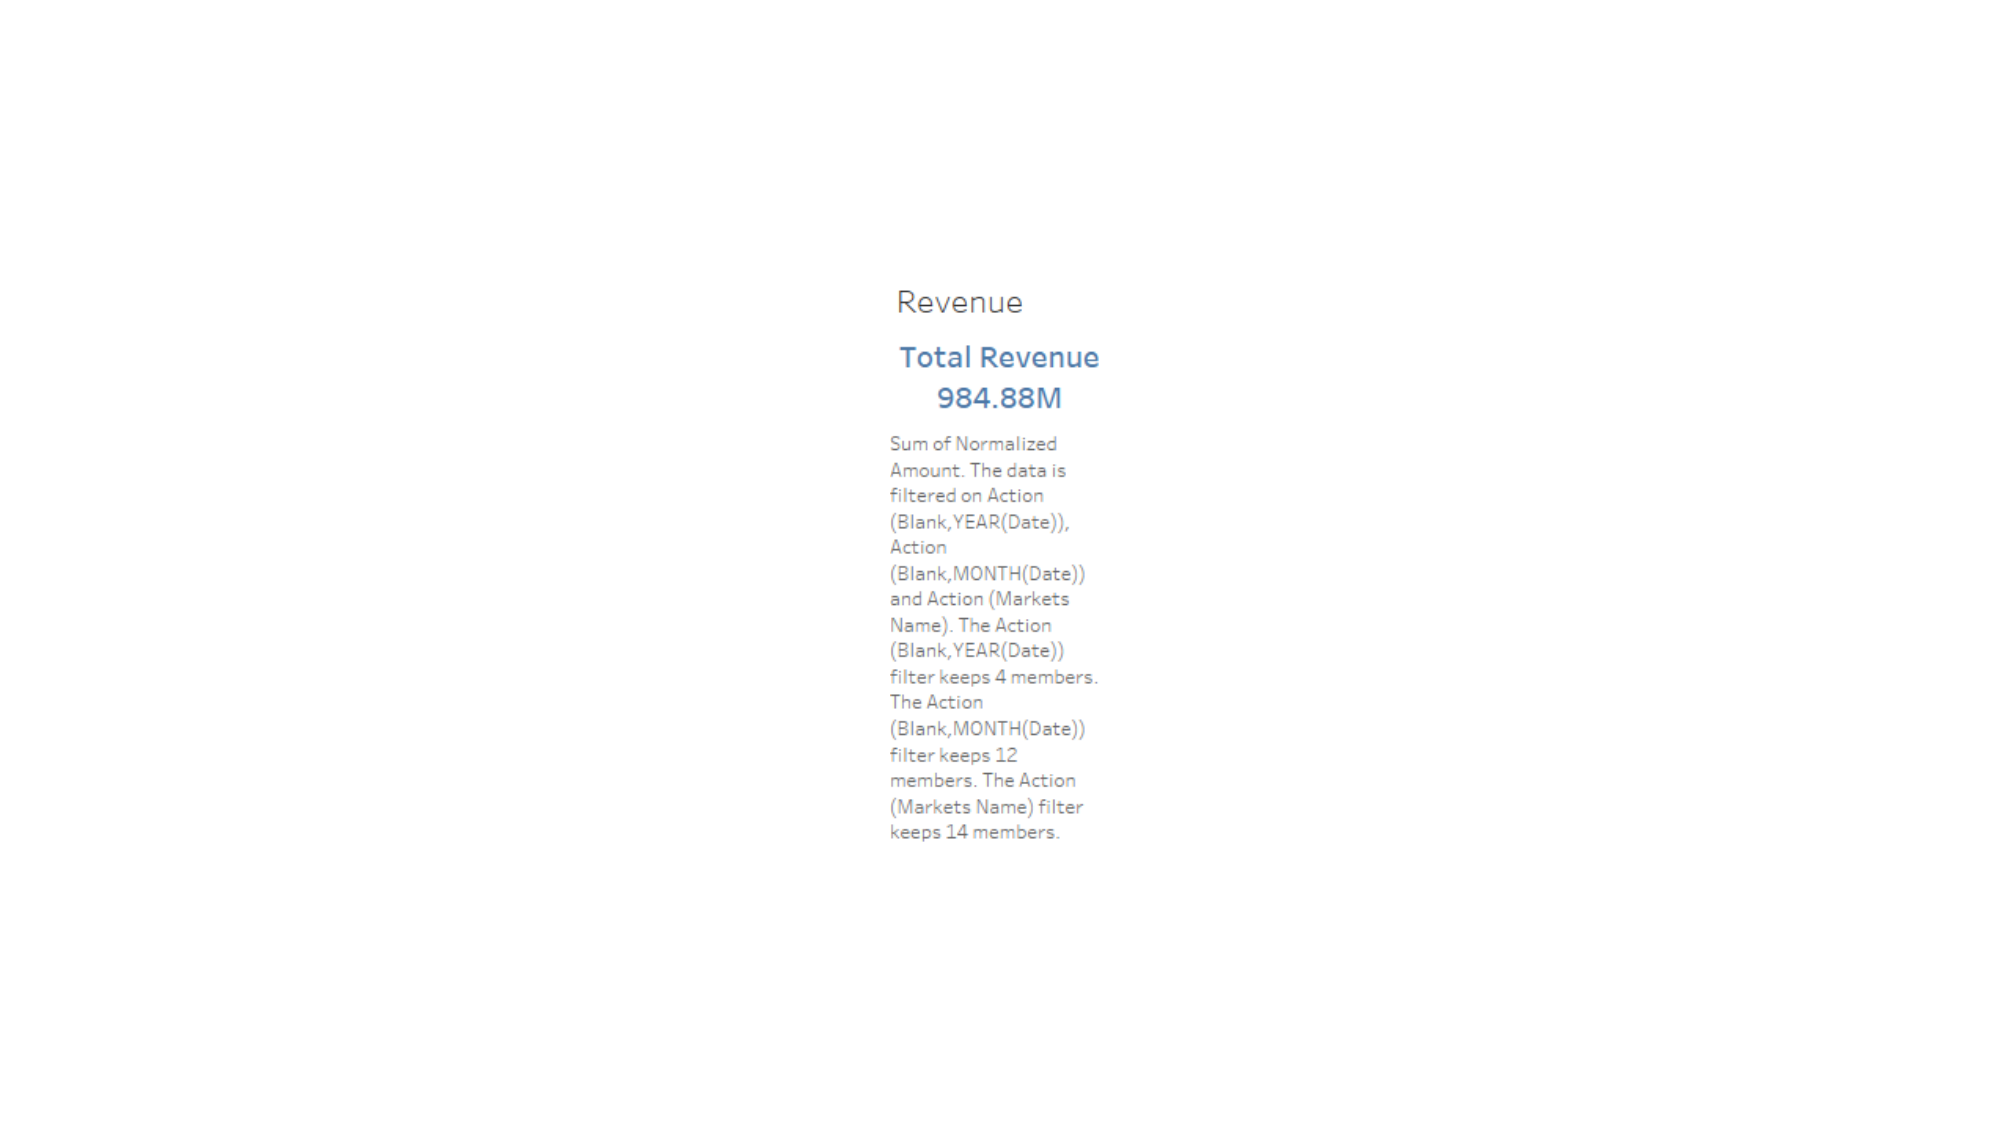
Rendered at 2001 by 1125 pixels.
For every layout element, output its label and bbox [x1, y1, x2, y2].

picture [890, 269, 1110, 856]
